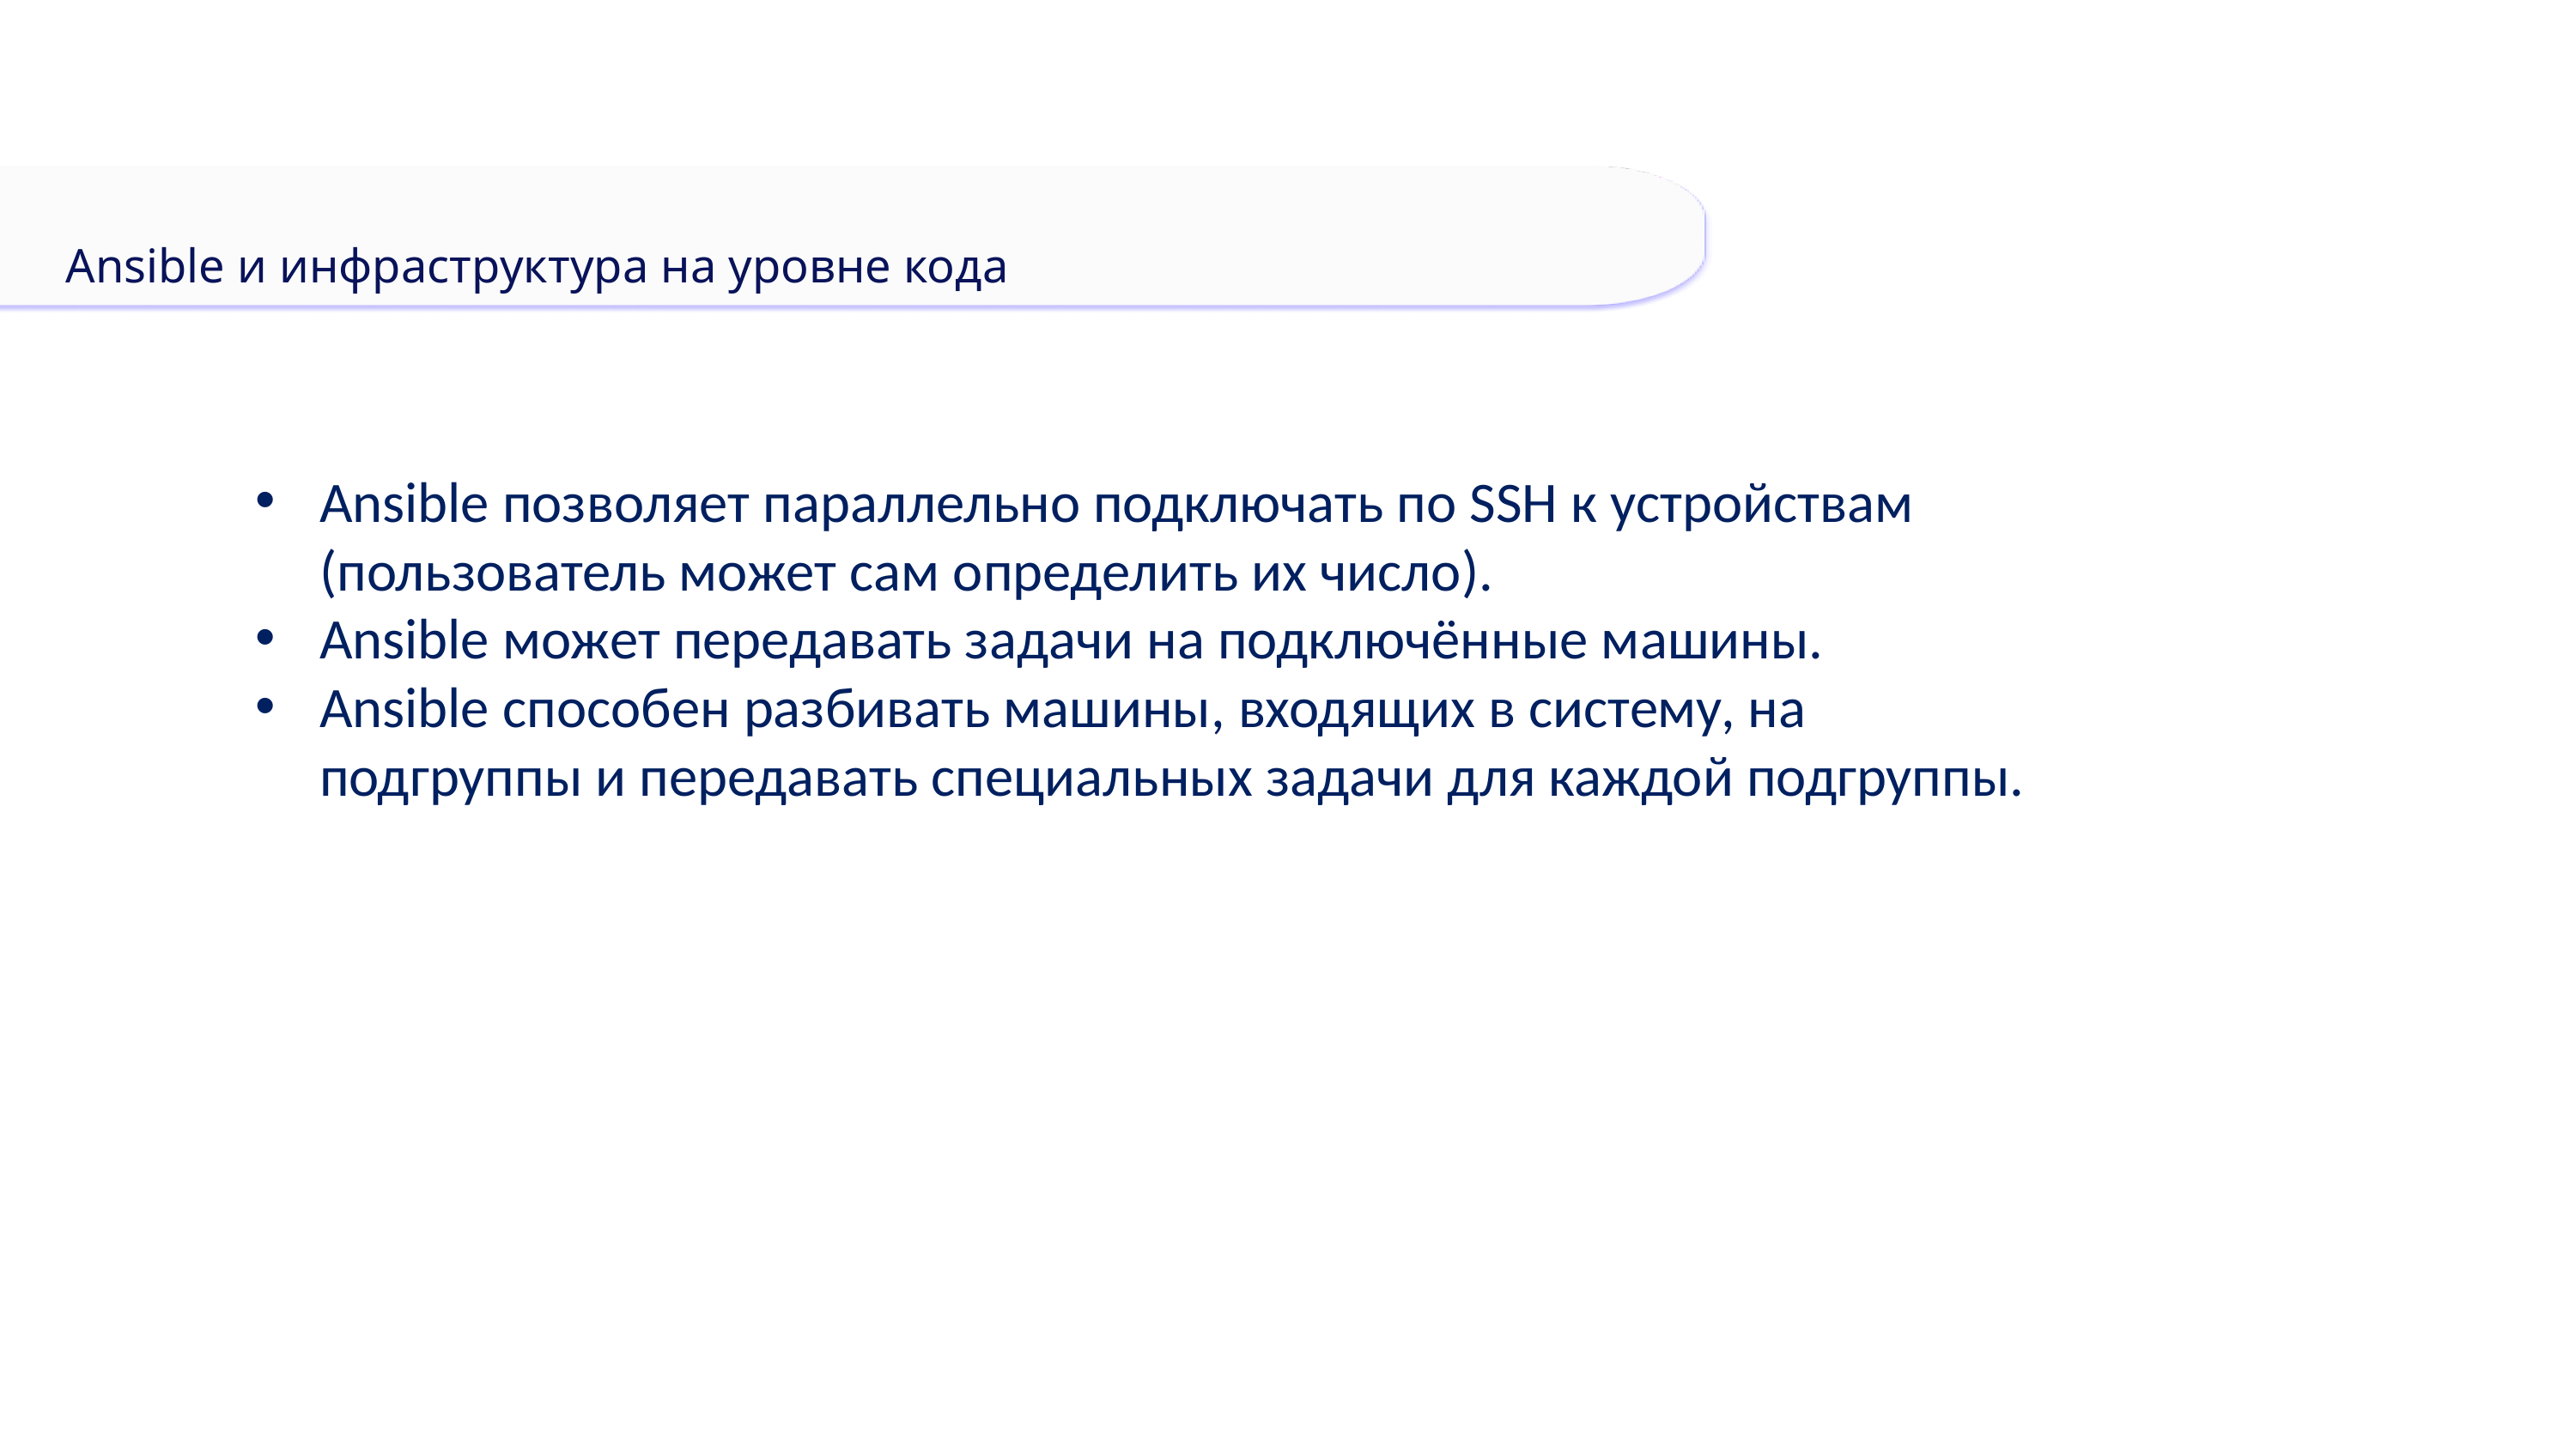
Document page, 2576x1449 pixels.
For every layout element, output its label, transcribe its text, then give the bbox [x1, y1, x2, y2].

text_box Ansible позволяет параллельно подключать по SSH к устройствам (пользователь может сам определить их число). Ansible может передавать задачи на подключённые машины. Ansible способен разбивать машины, входящих в систему, на подгруппы и передавать специальных задачи для каждой подгруппы. [242, 458, 2085, 815]
picture [0, 166, 1716, 316]
